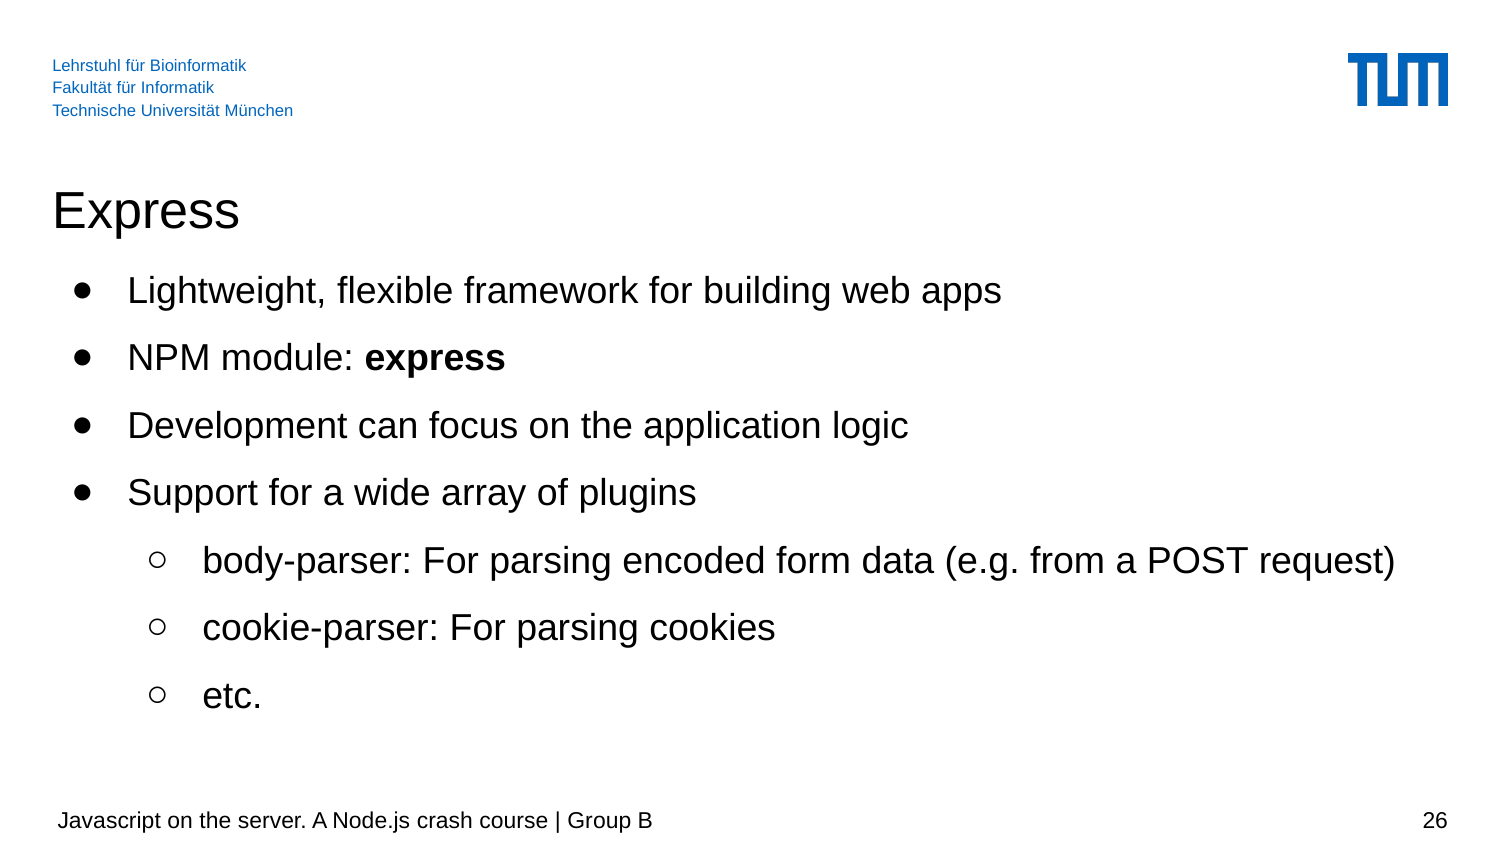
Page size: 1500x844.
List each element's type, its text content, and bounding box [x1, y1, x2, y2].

slide_number ‹#› [1112, 796, 1448, 842]
footer Javascript on the server. A Node.js crash course | Group B [51, 796, 1112, 842]
list Lightweight, flexible framework for building web apps NPM module: express Development can focus on the application logic Support for a wide array of plugins body-parser: For parsing encoded form data (e.g. from a POST request) cookie-parser: For parsing cookies etc. [52, 243, 1449, 797]
title Express [52, 159, 1449, 222]
picture [1348, 53, 1448, 106]
